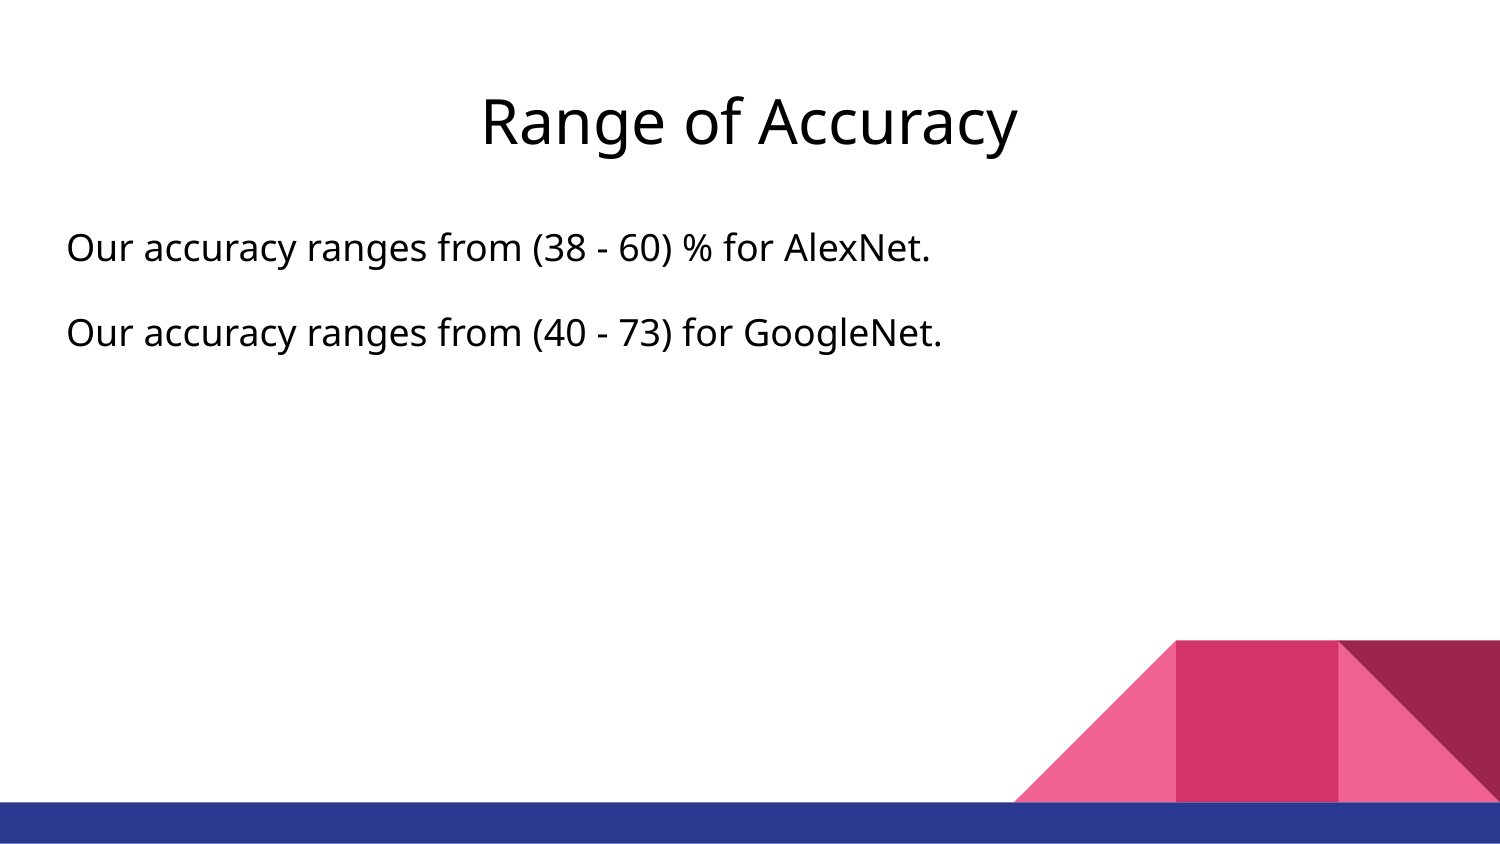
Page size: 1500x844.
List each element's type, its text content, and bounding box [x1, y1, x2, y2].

title Range of Accuracy [51, 67, 1449, 167]
list Our accuracy ranges from (38 - 60) % for AlexNet. Our accuracy ranges from (40 - 73) for GoogleNet. [51, 201, 1449, 750]
